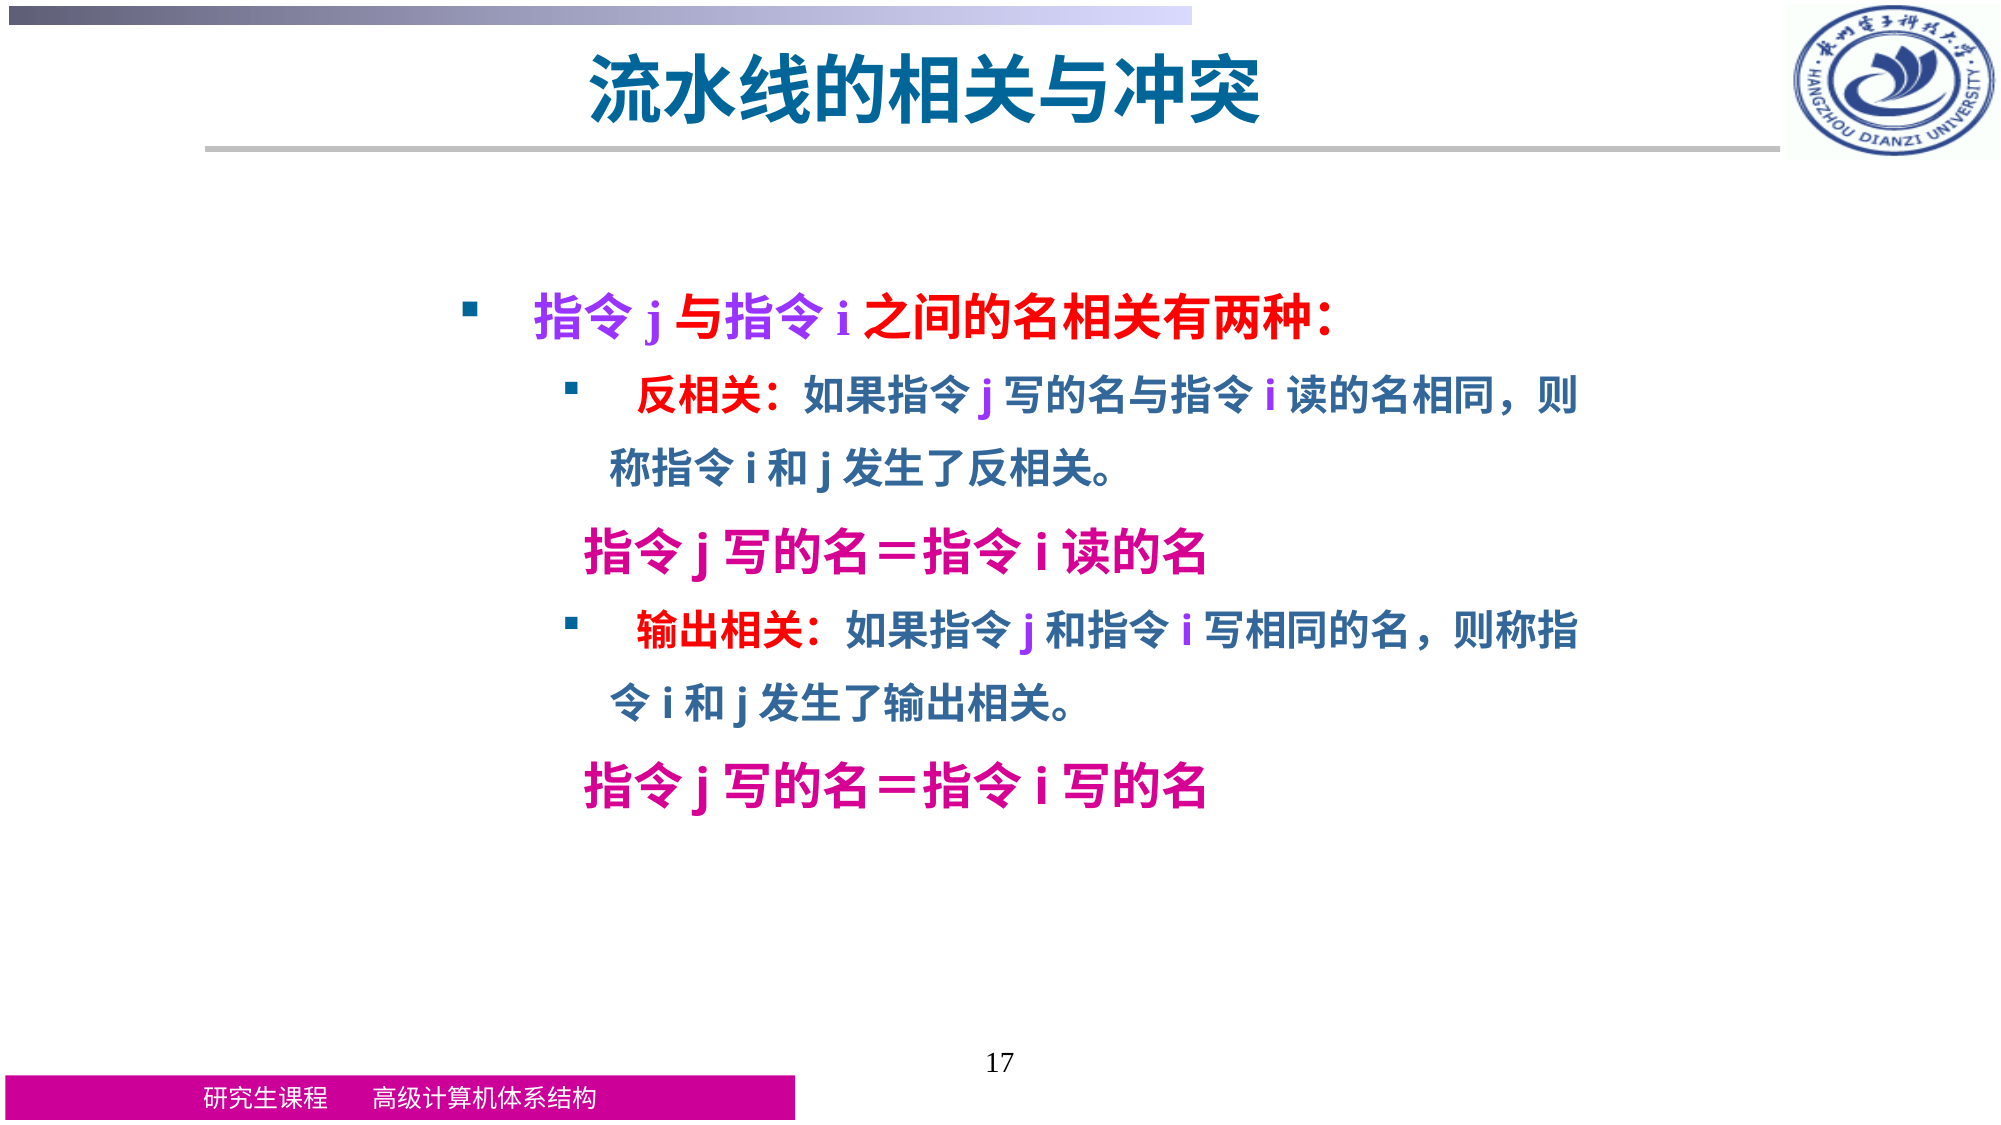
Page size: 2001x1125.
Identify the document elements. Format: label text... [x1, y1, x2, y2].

title 流水线的相关与冲突 [99, 24, 1750, 150]
picture [1785, 4, 2000, 160]
footer 17 [683, 1035, 1317, 1112]
list 指令j与指令i之间的名相关有两种： 反相关：如果指令j写的名与指令i读的名相同，则 称指令i和j发生了反相关。 指令j写的名＝指令i读的名 输出相关：如果指令j和指令i写相同的名，则称指 令i和j发生了输出相关。 指令j写的名＝指令i写的名 [340, 260, 1616, 891]
